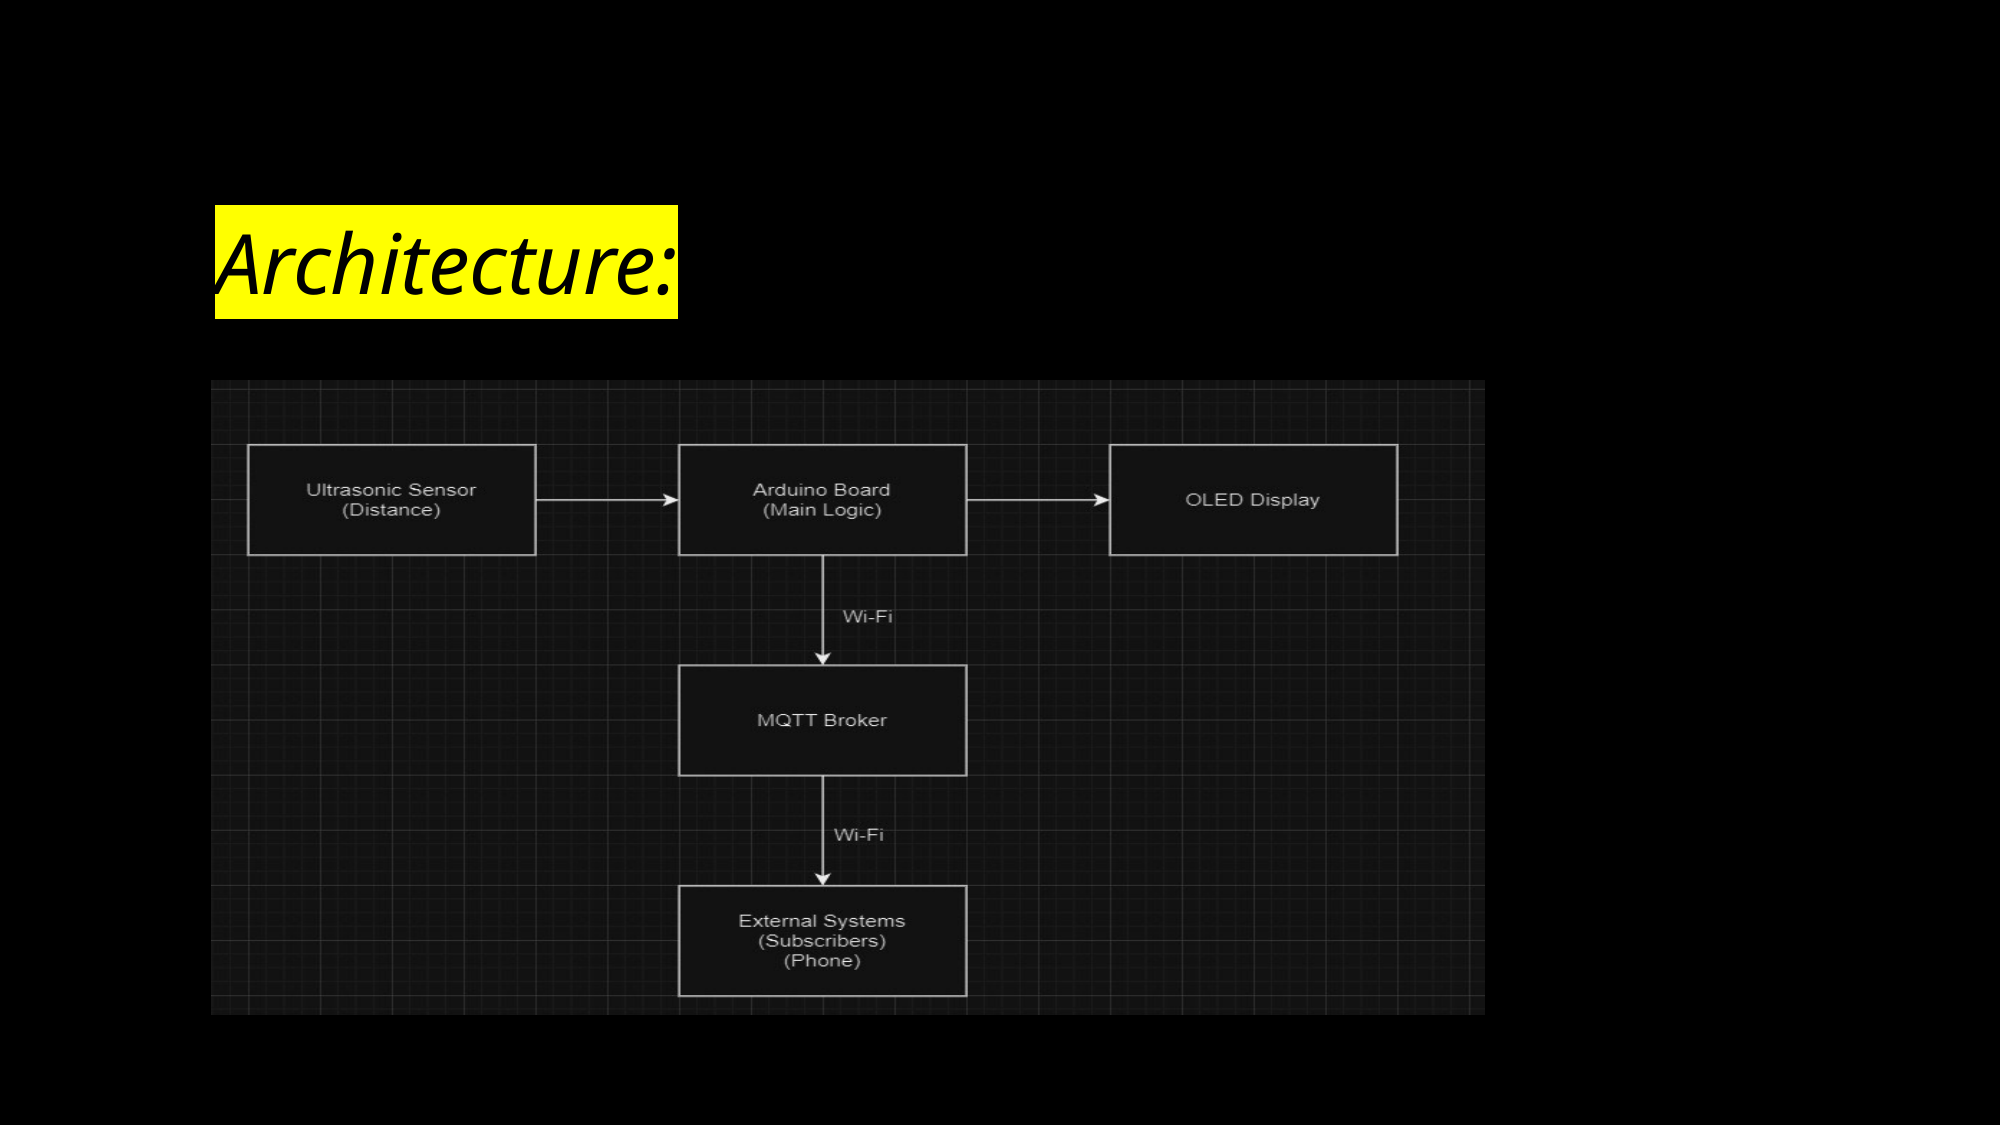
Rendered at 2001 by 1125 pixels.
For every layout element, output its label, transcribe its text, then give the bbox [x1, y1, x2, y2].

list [211, 380, 1485, 1015]
title Architecture: [200, 59, 1758, 319]
